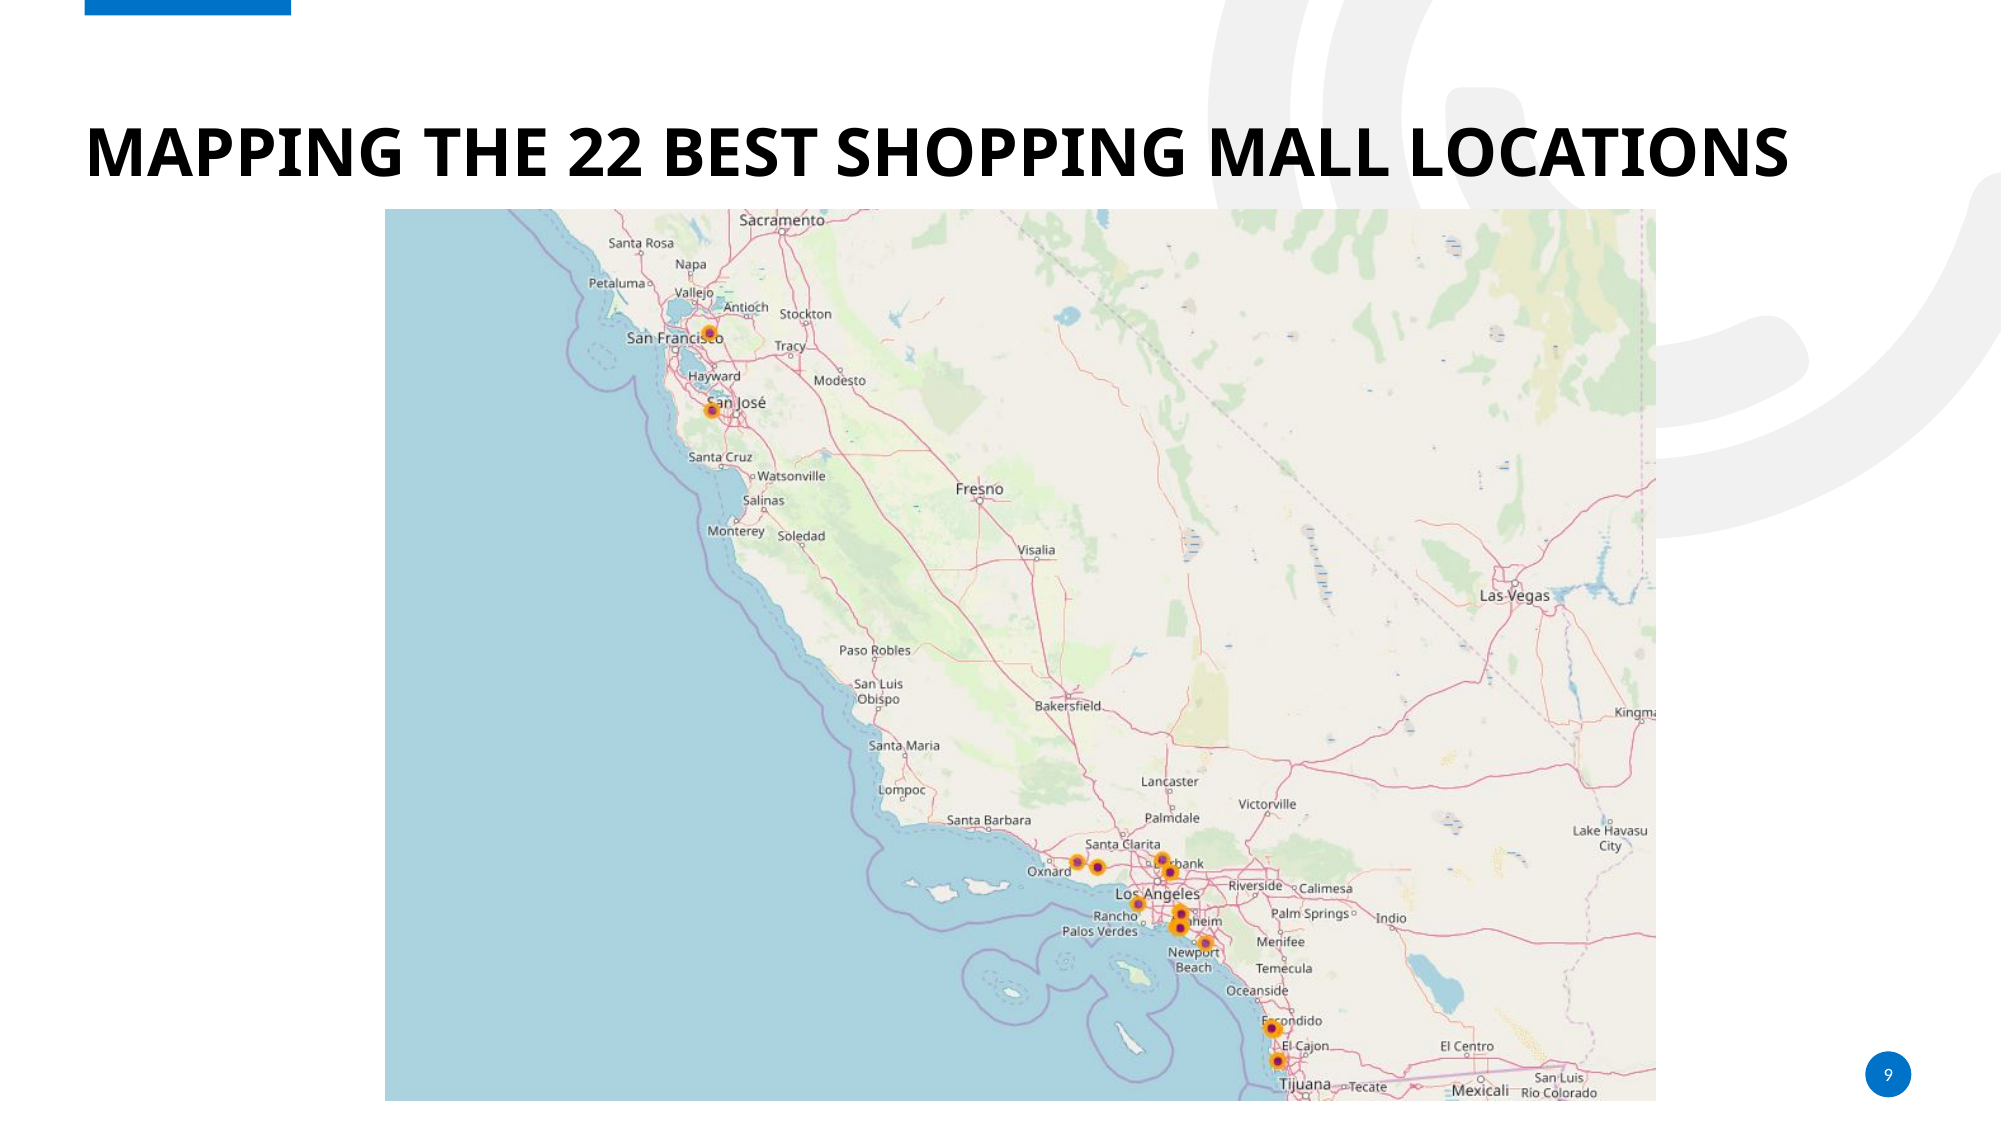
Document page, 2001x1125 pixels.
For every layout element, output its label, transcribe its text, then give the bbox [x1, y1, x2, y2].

title Mapping the 22 best shopping mall locations [84, 40, 1914, 192]
picture [385, 209, 1656, 1101]
slide_number 9 [1864, 1059, 1913, 1090]
